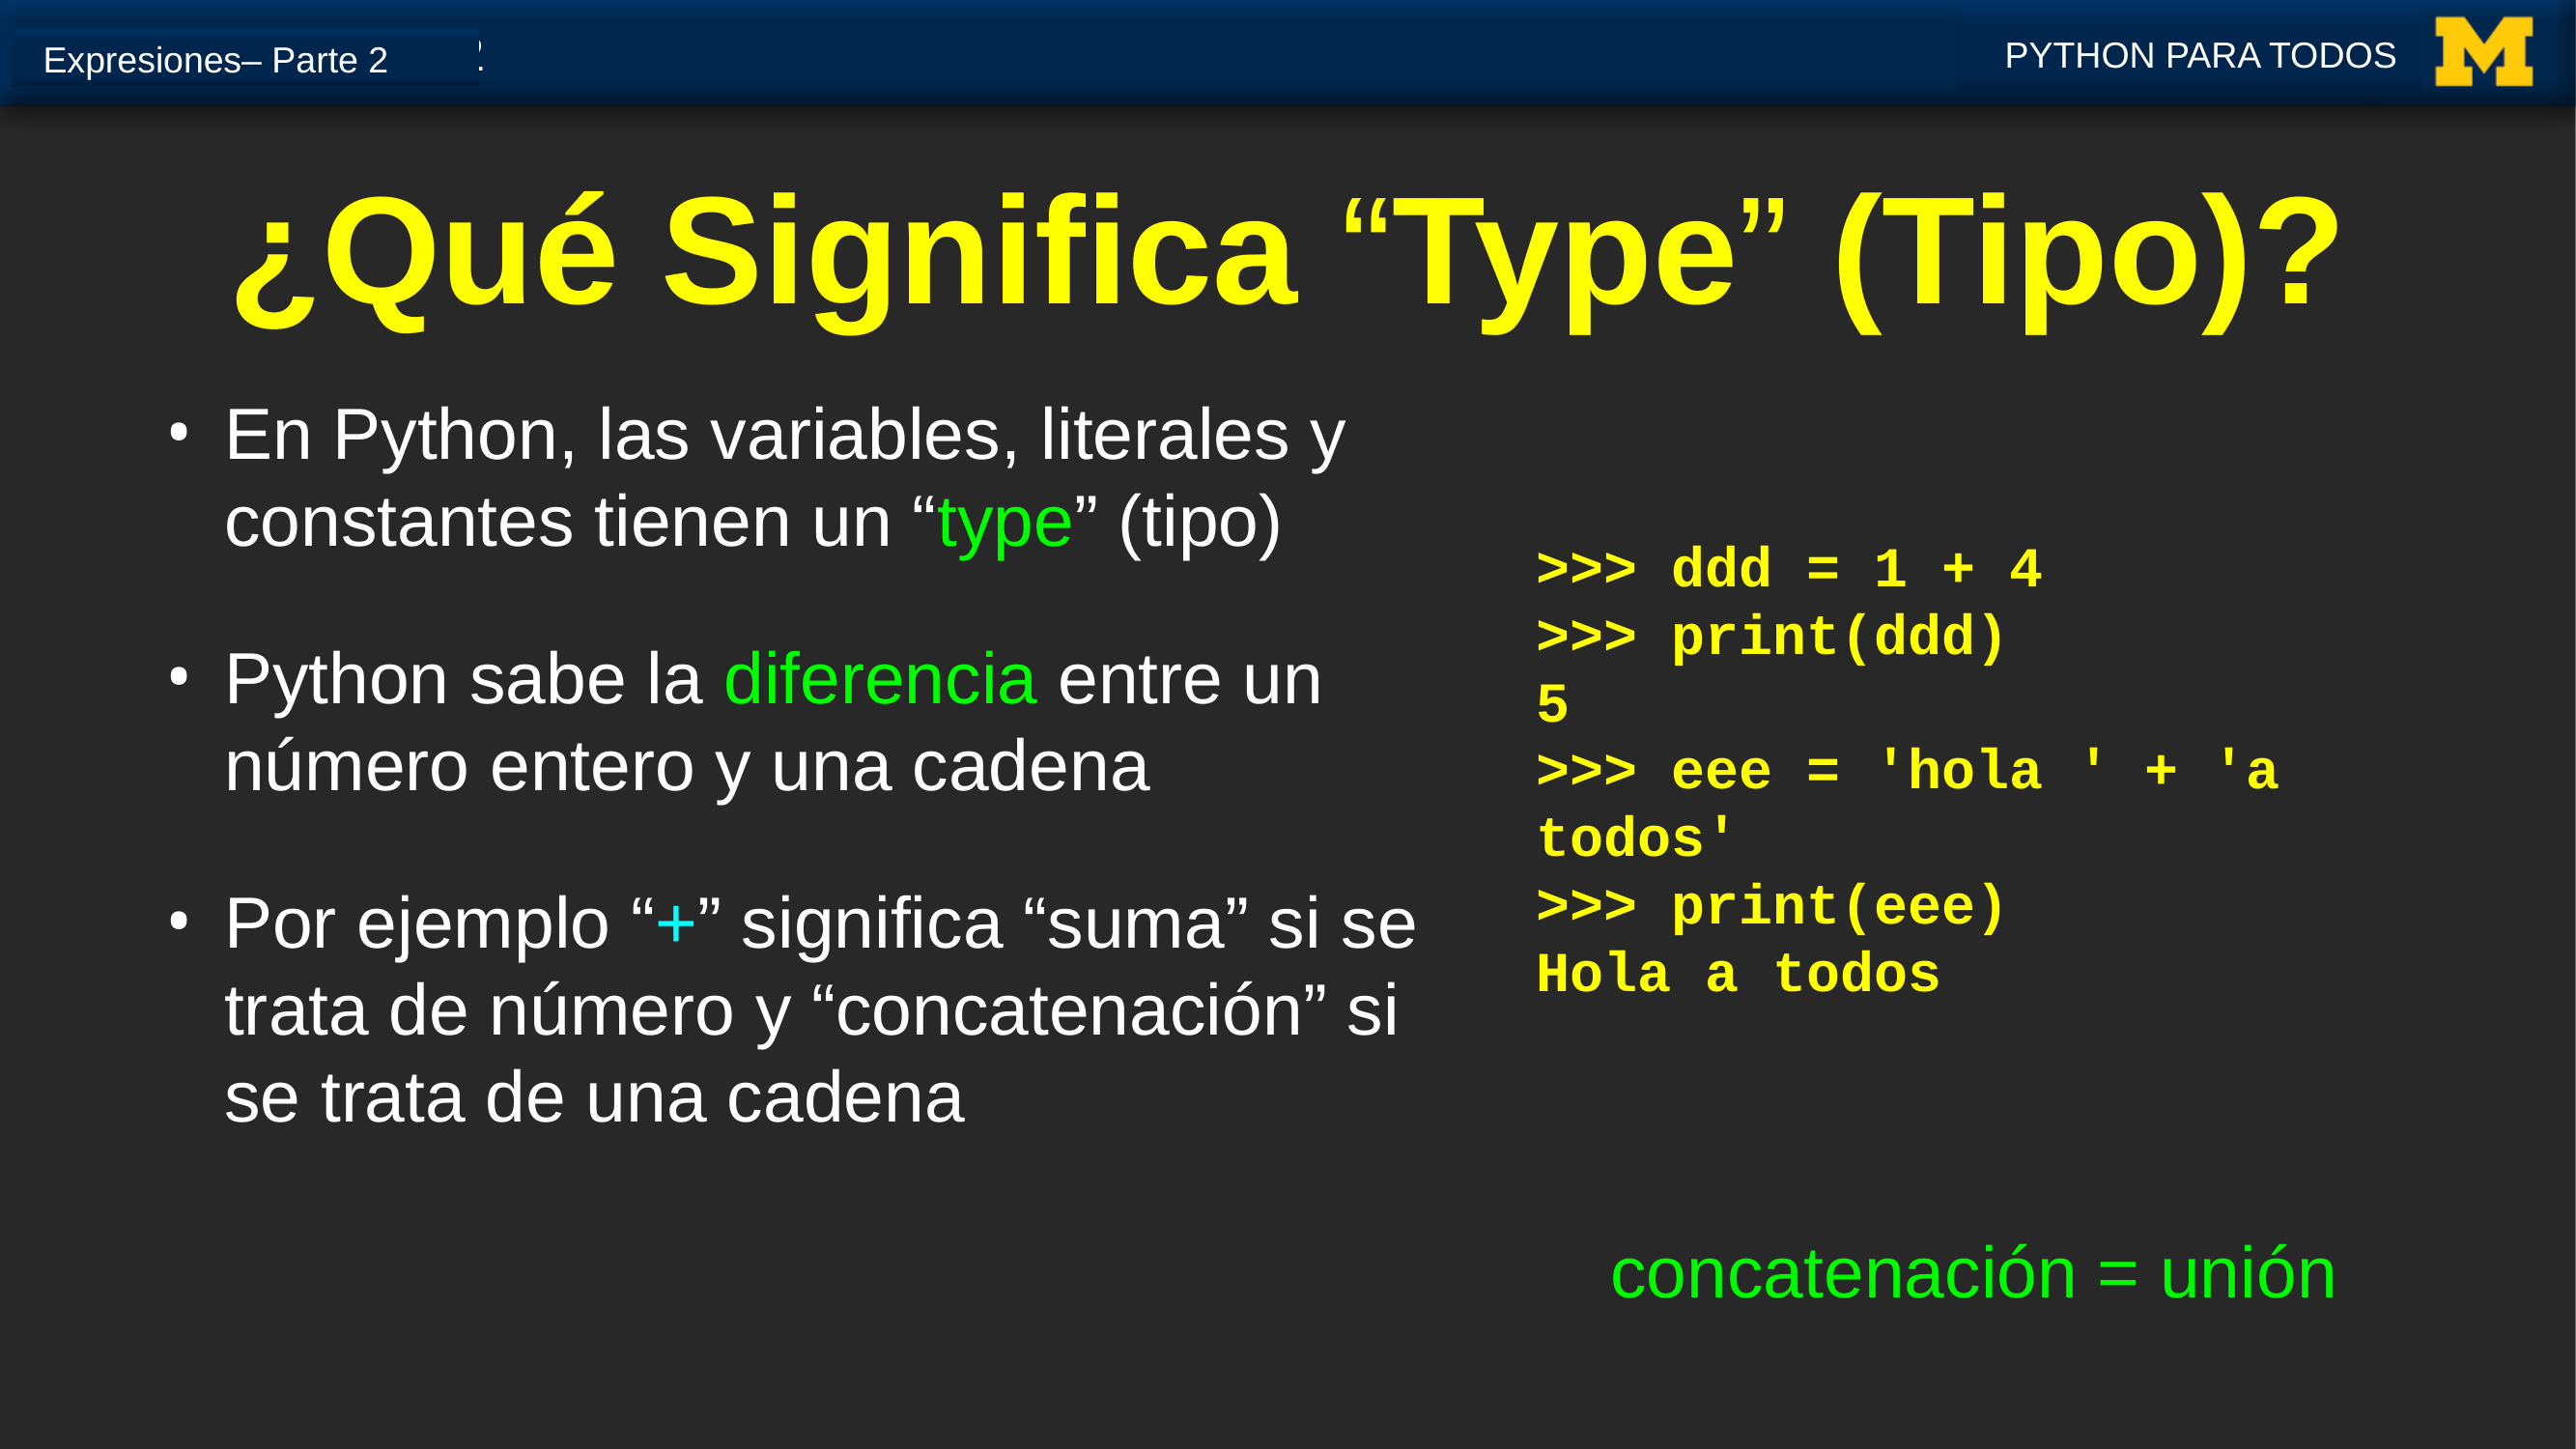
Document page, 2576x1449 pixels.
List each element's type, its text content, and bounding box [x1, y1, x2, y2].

title ¿Qué Significa “Type” (Tipo)? [99, 143, 2476, 342]
text_box >>> ddd = 1 + 4 >>> print(ddd) 5 >>> eee = 'hola ' + 'a todos' >>> print(eee) Hola a todos [1536, 511, 2500, 1023]
picture [0, 0, 2576, 1449]
list En Python, las variables, literales y constantes tienen un “type” (tipo) Python sabe la diferencia entre un número entero y una cadena Por ejemplo “+” significa “suma” si se trata de número y “concatenación” si se trata de una cadena [99, 283, 1454, 1240]
text_box concatenación = unión [1482, 1219, 2467, 1319]
